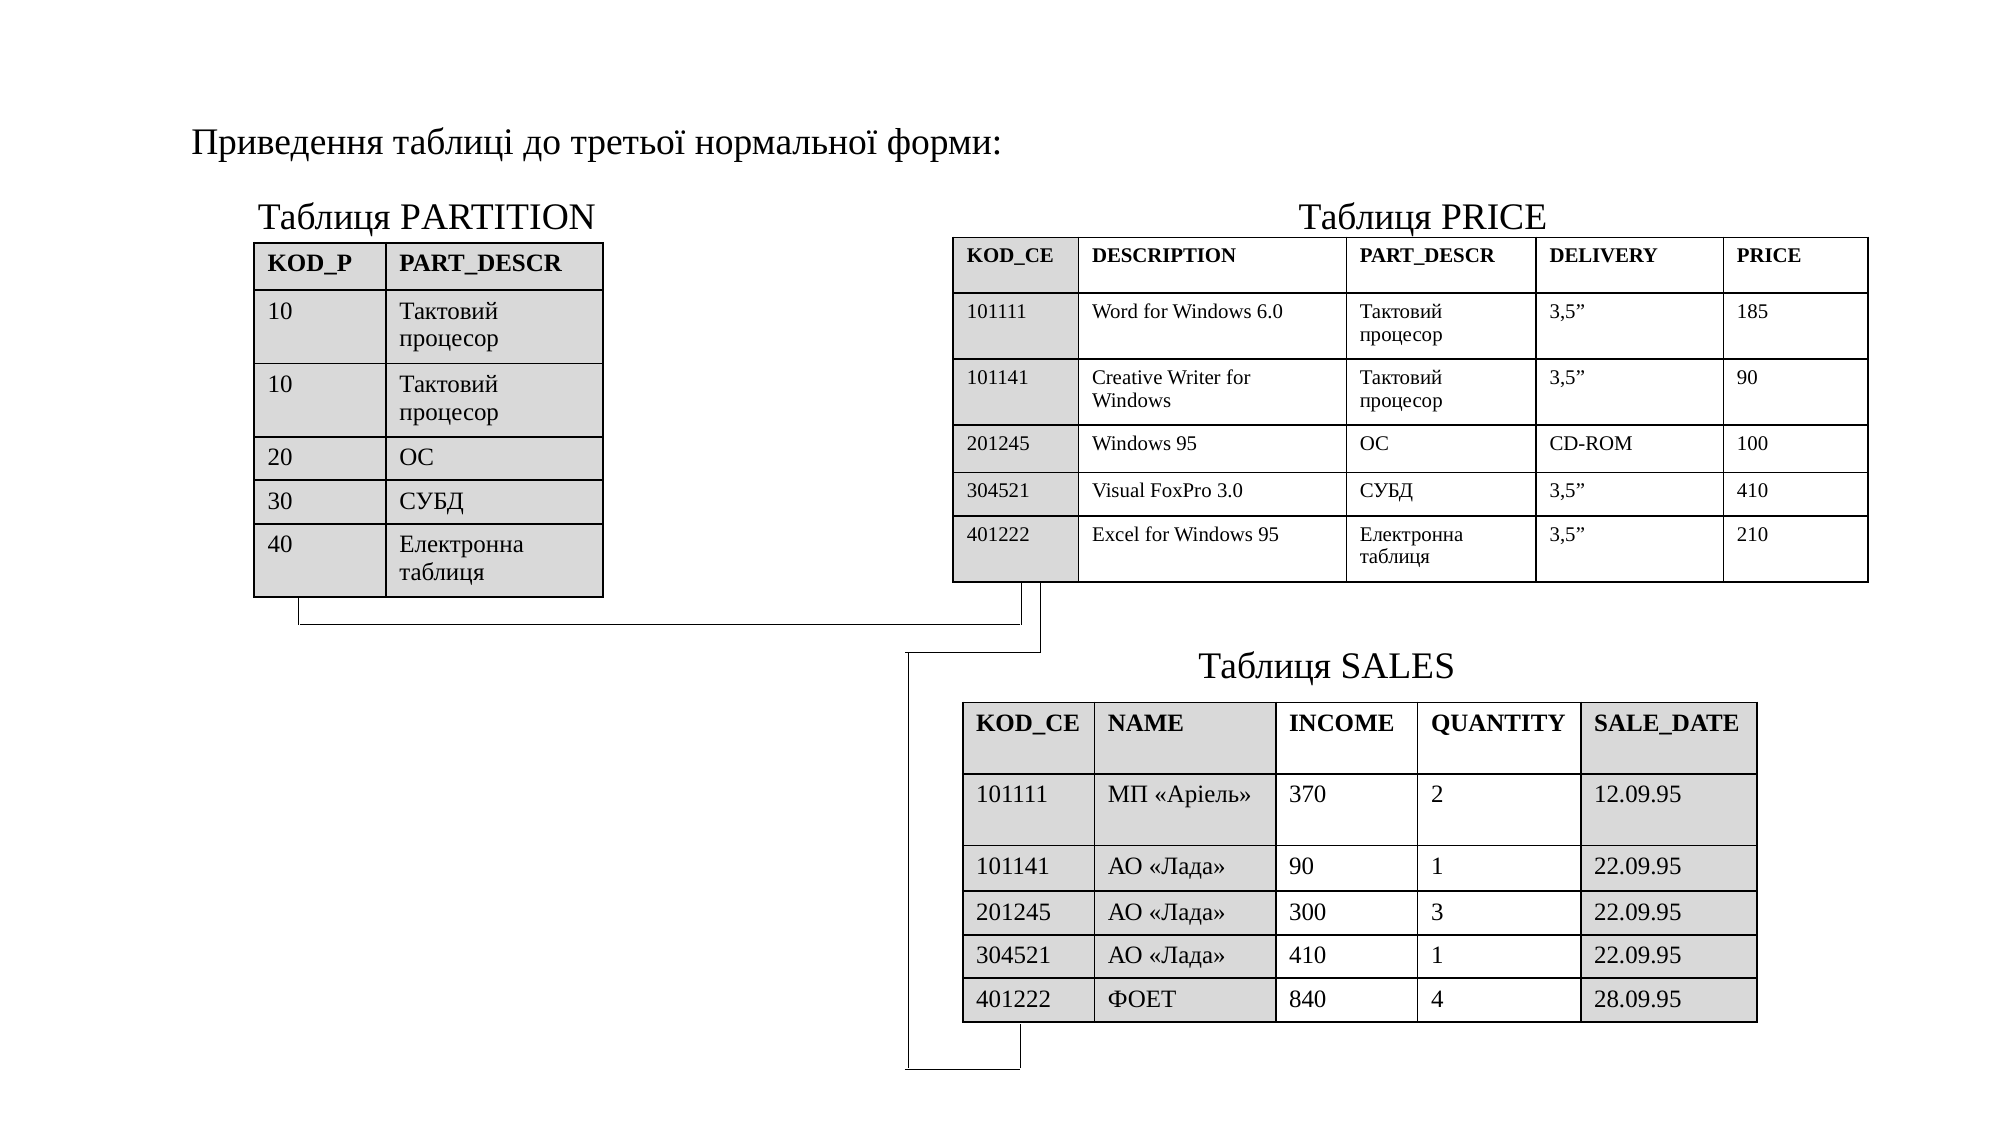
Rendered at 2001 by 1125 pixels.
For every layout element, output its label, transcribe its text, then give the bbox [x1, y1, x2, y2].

table_cell 201245 [964, 892, 1094, 934]
table_cell 4 [1418, 979, 1580, 1021]
table_cell СУБД [1347, 473, 1535, 515]
table_cell CD-ROM [1537, 426, 1723, 472]
table_cell 201245 [954, 426, 1078, 472]
table_cell 401222 [954, 517, 1078, 581]
subtitle Приведення таблиці до третьої нормальної форми: Таблиця PARTITION Таблиця PRICE Таблиця SALES [176, 100, 1824, 1048]
table_cell 12.09.95 [1582, 775, 1756, 845]
table_cell 101111 [954, 294, 1078, 358]
table_cell Excel for Windows 95 [1079, 517, 1346, 581]
table_header PRICE [1724, 238, 1867, 292]
table_cell 2 [1418, 775, 1580, 845]
table_cell Visual FoxPro 3.0 [1079, 473, 1346, 515]
table_cell 410 [1277, 936, 1417, 977]
table_cell Тактовий процесор [1347, 360, 1535, 424]
table_cell 840 [1277, 979, 1417, 1021]
table_header KOD_CE [954, 238, 1078, 292]
table_cell 304521 [954, 473, 1078, 515]
table_cell Creative Writer for Windows [1079, 360, 1346, 424]
table_cell Електронна таблиця [1347, 517, 1535, 581]
table_cell 3,5” [1537, 517, 1723, 581]
table_cell Тактовий процесор [387, 291, 602, 363]
table_cell ОС [387, 438, 602, 479]
table_cell 101111 [964, 775, 1094, 845]
table_header SALE_DATE [1582, 703, 1756, 773]
table_cell 20 [255, 438, 385, 479]
table_header INCOME [1277, 703, 1417, 773]
table_cell ФОЕТ [1095, 979, 1275, 1021]
table_header KOD_P [255, 244, 385, 289]
table_cell 185 [1724, 294, 1867, 358]
table_cell 3,5” [1537, 294, 1723, 358]
table_cell 401222 [964, 979, 1094, 1021]
table_cell 90 [1277, 846, 1417, 890]
table_cell 210 [1724, 517, 1867, 581]
table_cell 10 [255, 291, 385, 363]
table_cell 300 [1277, 892, 1417, 934]
table_cell Тактовий процесор [1347, 294, 1535, 358]
table_header DESCRIPTION [1079, 238, 1346, 292]
table_cell АО «Лада» [1095, 892, 1275, 934]
table_cell 100 [1724, 426, 1867, 472]
table_cell 1 [1418, 936, 1580, 977]
table_cell 304521 [964, 936, 1094, 977]
table_cell 3 [1418, 892, 1580, 934]
table_cell АО «Лада» [1095, 936, 1275, 977]
table_cell 22.09.95 [1582, 936, 1756, 977]
table_cell 370 [1277, 775, 1417, 845]
table_cell 3,5” [1537, 473, 1723, 515]
table_cell 22.09.95 [1582, 846, 1756, 890]
table_cell 30 [255, 481, 385, 523]
table_cell 1 [1418, 846, 1580, 890]
table_cell АО «Лада» [1095, 846, 1275, 890]
table_cell 410 [1724, 473, 1867, 515]
table_cell Тактовий процесор [387, 364, 602, 436]
table_cell 90 [1724, 360, 1867, 424]
table_cell 101141 [954, 360, 1078, 424]
table_cell 10 [255, 364, 385, 436]
table_cell Word for Windows 6.0 [1079, 294, 1346, 358]
table_cell Windows 95 [1079, 426, 1346, 472]
table_cell СУБД [387, 481, 602, 523]
table_cell МП «Аріель» [1095, 775, 1275, 845]
table_header QUANTITY [1418, 703, 1580, 773]
table_cell ОС [1347, 426, 1535, 472]
table_cell 40 [255, 525, 385, 596]
table_header KOD_CE [964, 703, 1094, 773]
table_header DELIVERY [1537, 238, 1723, 292]
table_header NAME [1095, 703, 1275, 773]
table_cell Електронна таблиця [387, 525, 602, 596]
table_header PART_DESCR [1347, 238, 1535, 292]
table_cell 3,5” [1537, 360, 1723, 424]
table_cell 28.09.95 [1582, 979, 1756, 1021]
table_cell 101141 [964, 846, 1094, 890]
table_header PART_DESCR [387, 244, 602, 289]
table_cell 22.09.95 [1582, 892, 1756, 934]
